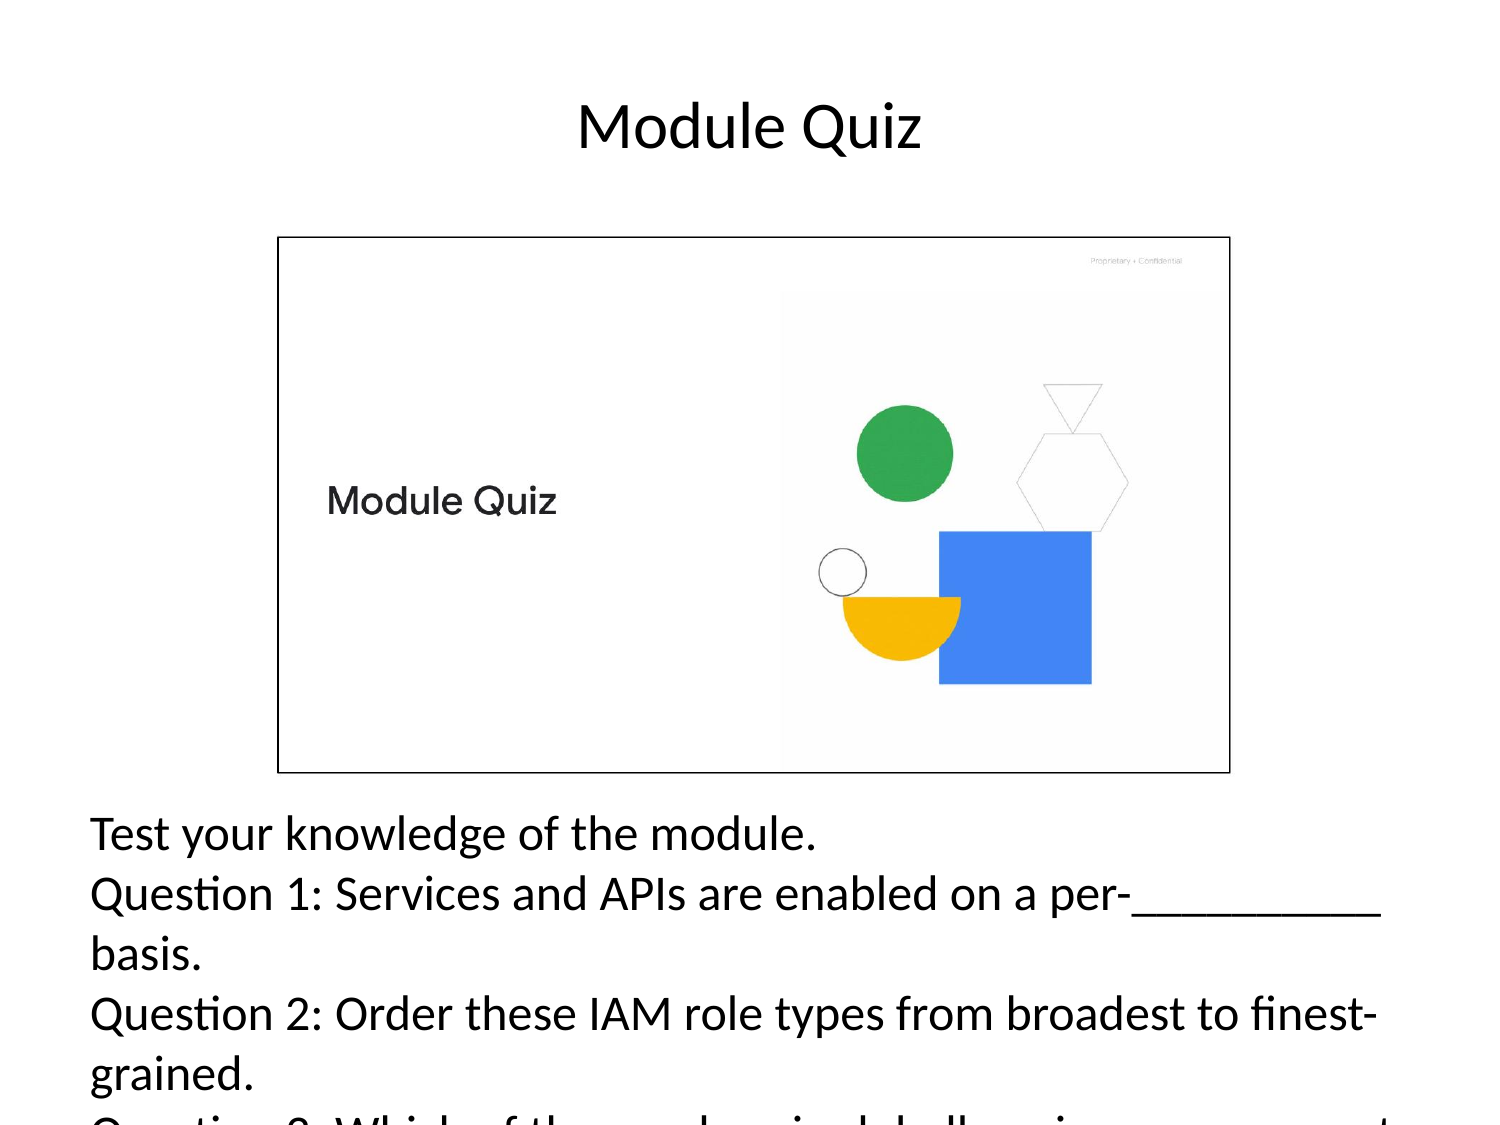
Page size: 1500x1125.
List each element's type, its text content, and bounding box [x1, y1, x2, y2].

picture [247, 194, 1253, 794]
text_box Test your knowledge of the module. Question 1: Services and APIs are enabled on a per-__________ basis. Question 2: Order these IAM role types from broadest to finest-grained. Question 3: Which of these values is globally unique, permanent, and unchangeable, but can be modified by the customer during creation? [74, 793, 1425, 1125]
text_box Module Quiz [561, 74, 939, 170]
